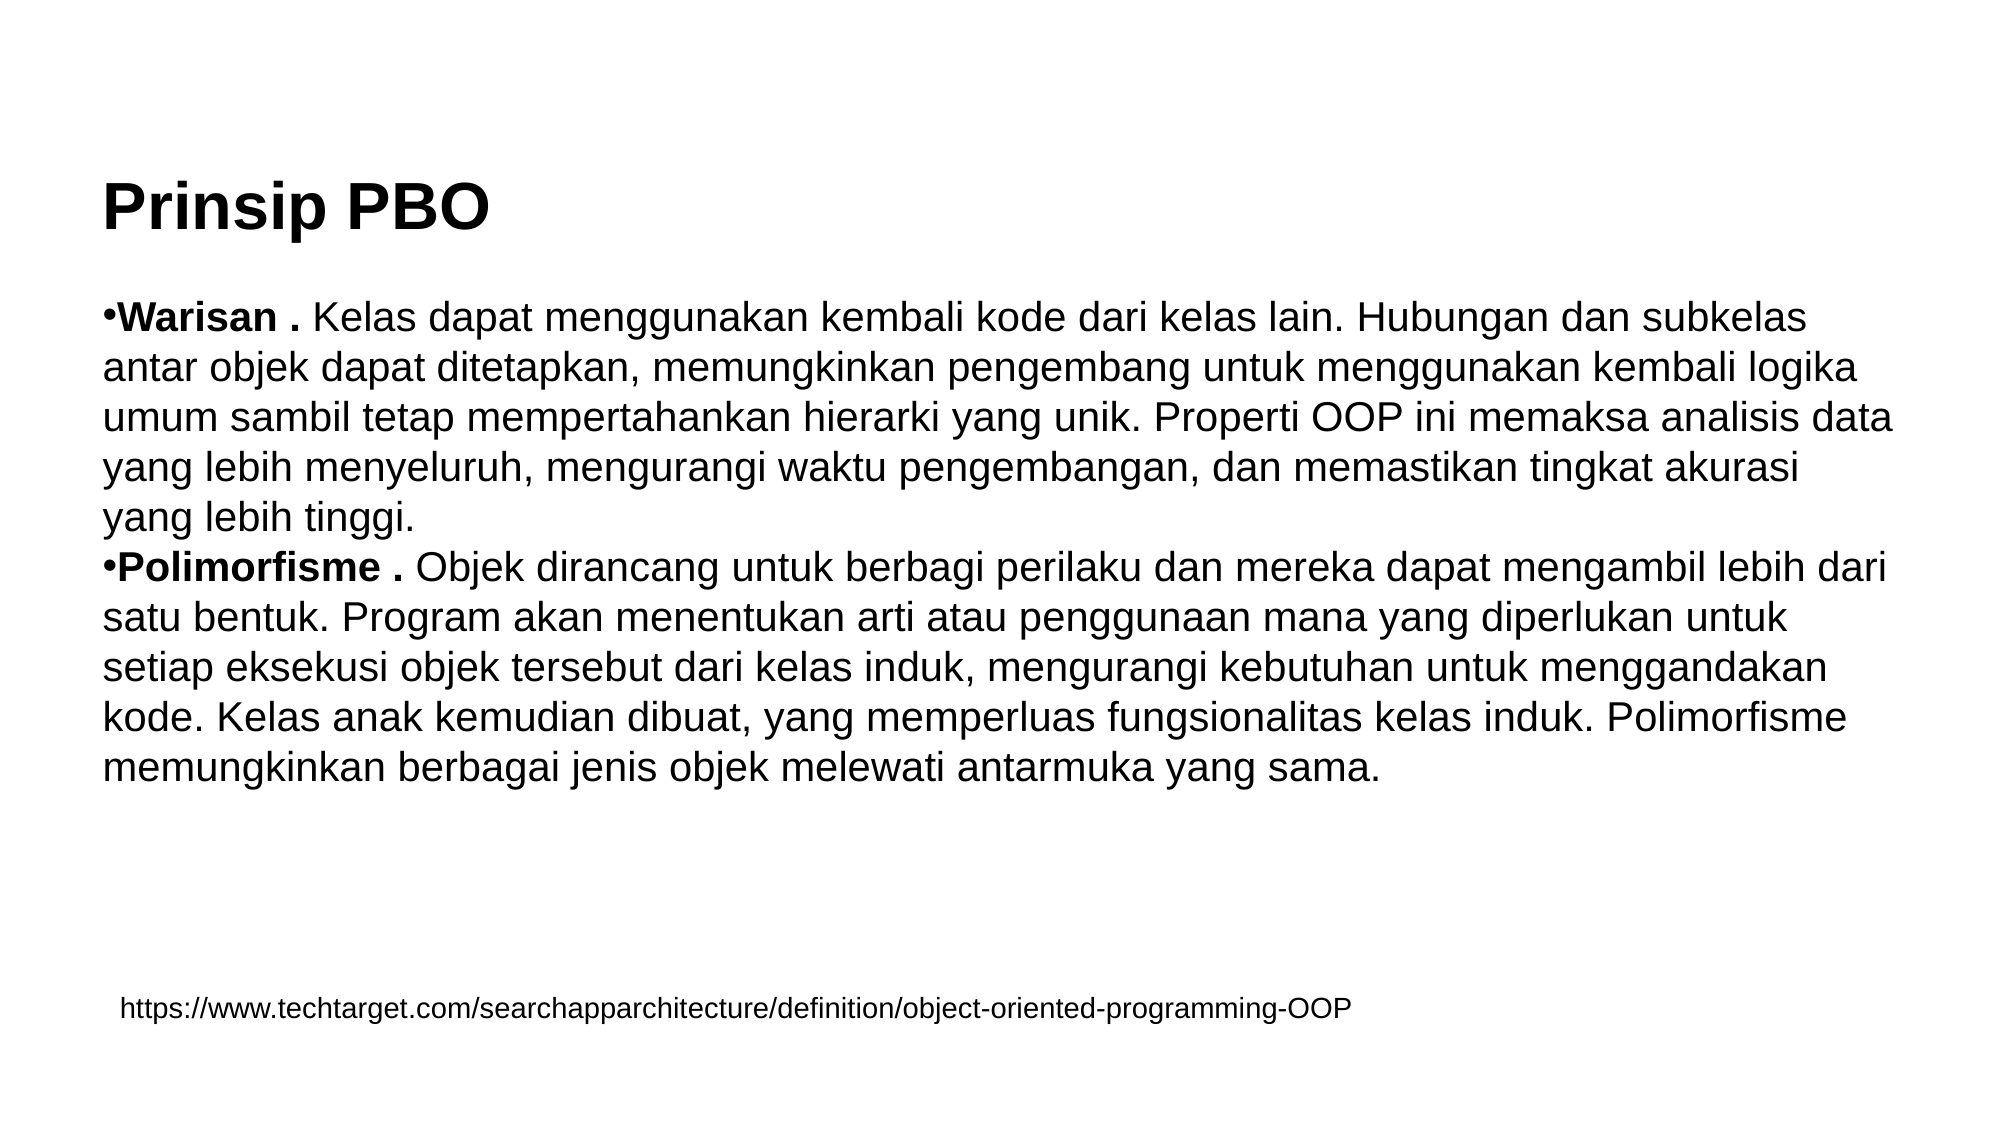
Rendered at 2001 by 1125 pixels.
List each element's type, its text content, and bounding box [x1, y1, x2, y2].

text_box Prinsip PBO [87, 155, 1913, 251]
text_box Warisan . Kelas dapat menggunakan kembali kode dari kelas lain. Hubungan dan subkelas antar objek dapat ditetapkan, memungkinkan pengembang untuk menggunakan kembali logika umum sambil tetap mempertahankan hierarki yang unik. Properti OOP ini memaksa analisis data yang lebih menyeluruh, mengurangi waktu pengembangan, dan memastikan tingkat akurasi yang lebih tinggi. Polimorfisme . Objek dirancang untuk berbagi perilaku dan mereka dapat mengambil lebih dari satu bentuk. Program akan menentukan arti atau penggunaan mana yang diperlukan untuk setiap eksekusi objek tersebut dari kelas induk, mengurangi kebutuhan untuk menggandakan kode. Kelas anak kemudian dibuat, yang memperluas fungsionalitas kelas induk. Polimorfisme memungkinkan berbagai jenis objek melewati antarmuka yang sama. [87, 282, 1913, 798]
text_box https://www.techtarget.com/searchapparchitecture/definition/object-oriented-programming-OOP [71, 982, 1404, 1032]
